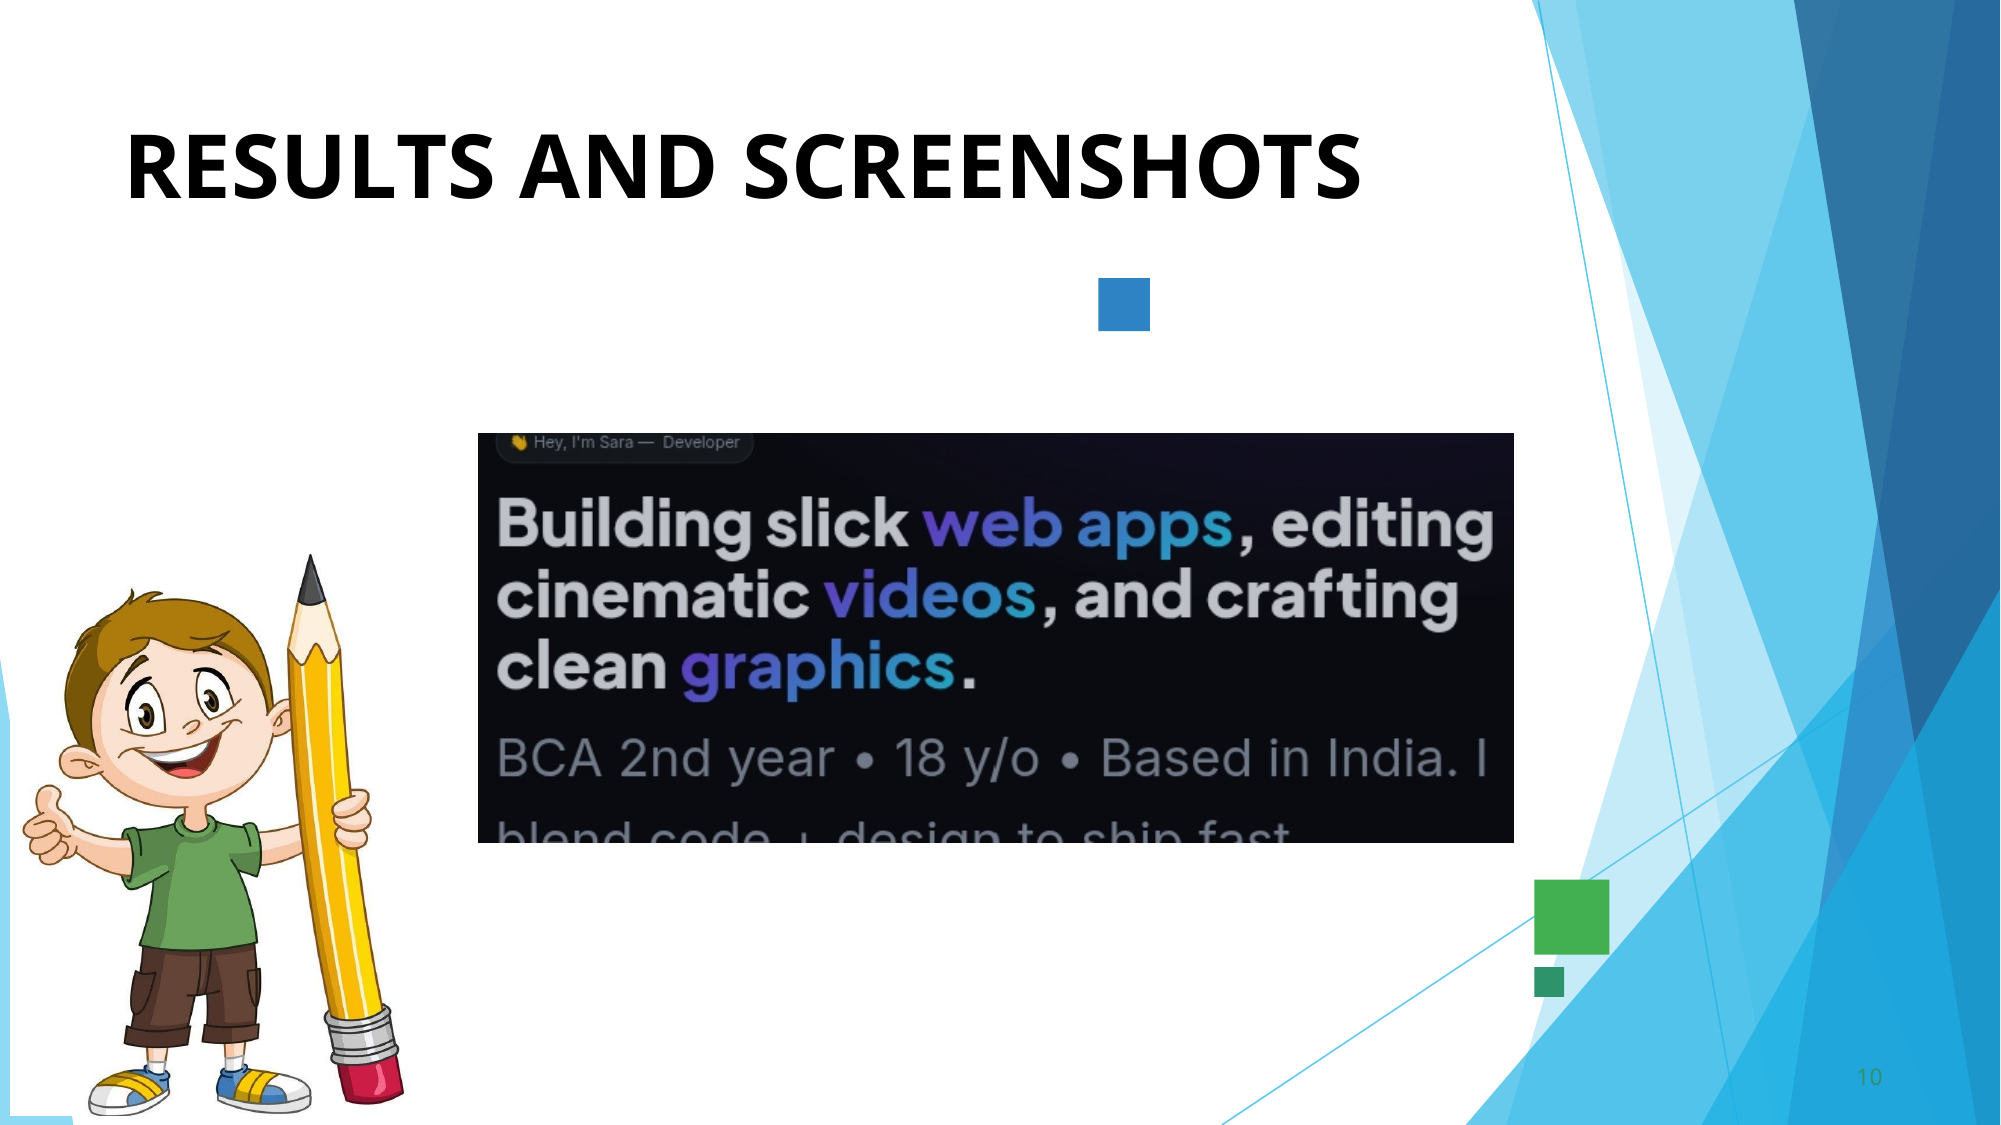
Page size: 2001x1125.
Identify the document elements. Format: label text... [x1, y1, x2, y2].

picture [10, 554, 416, 1116]
title RESULTS AND SCREENSHOTS [121, 107, 1513, 298]
picture [478, 432, 1515, 843]
text_box [1534, 879, 1610, 955]
text_box [1534, 967, 1565, 997]
text_box [449, 386, 1850, 543]
text_box 10 [1849, 1061, 1888, 1095]
text_box [1098, 298, 1150, 332]
